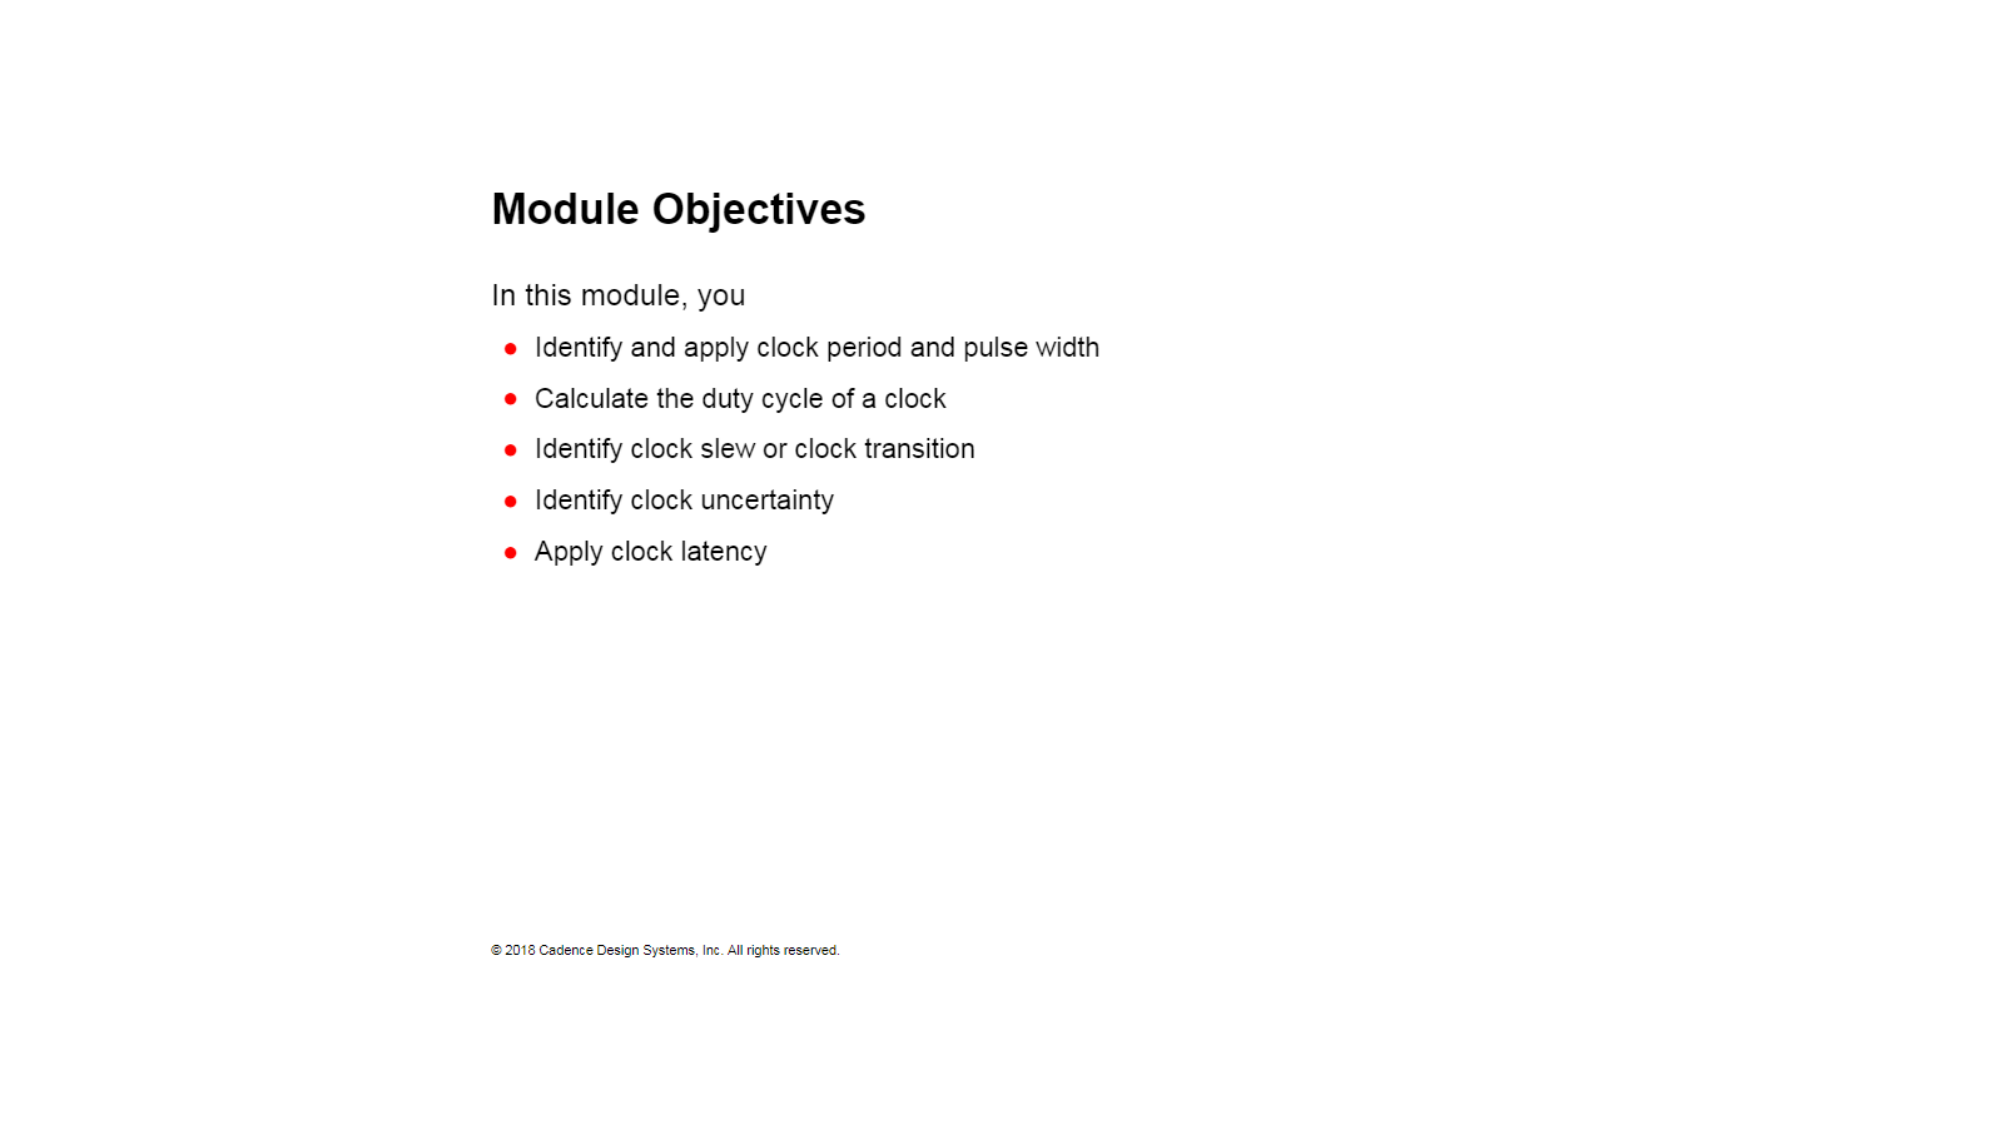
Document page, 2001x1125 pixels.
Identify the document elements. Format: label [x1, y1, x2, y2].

picture [456, 154, 1544, 970]
